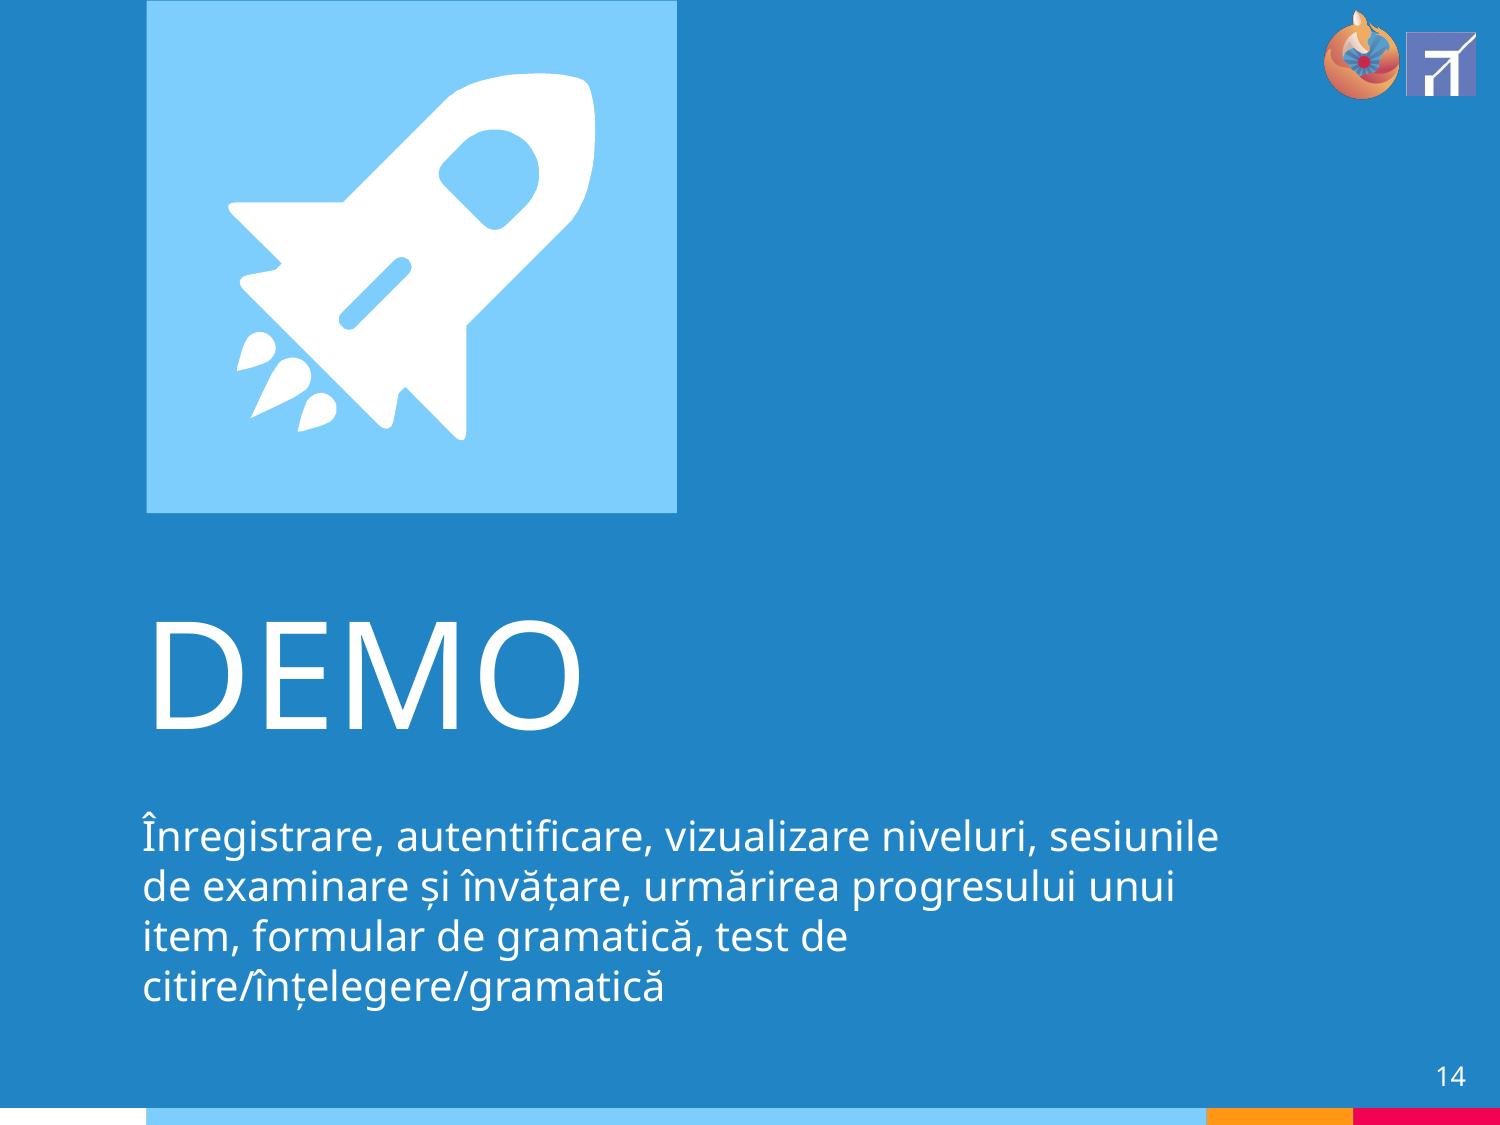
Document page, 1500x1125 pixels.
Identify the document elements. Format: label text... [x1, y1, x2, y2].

title DEMO [127, 521, 1215, 775]
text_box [228, 73, 596, 441]
subtitle Înregistrare, autentificare, vizualizare niveluri, sesiunile de examinare și învățare, urmărirea progresului unui item, formular de gramatică, test de citire/înțelegere/gramatică [127, 794, 1258, 1044]
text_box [1316, 8, 1476, 101]
text_box [146, 0, 677, 514]
slide_number 14 [1391, 1043, 1482, 1113]
